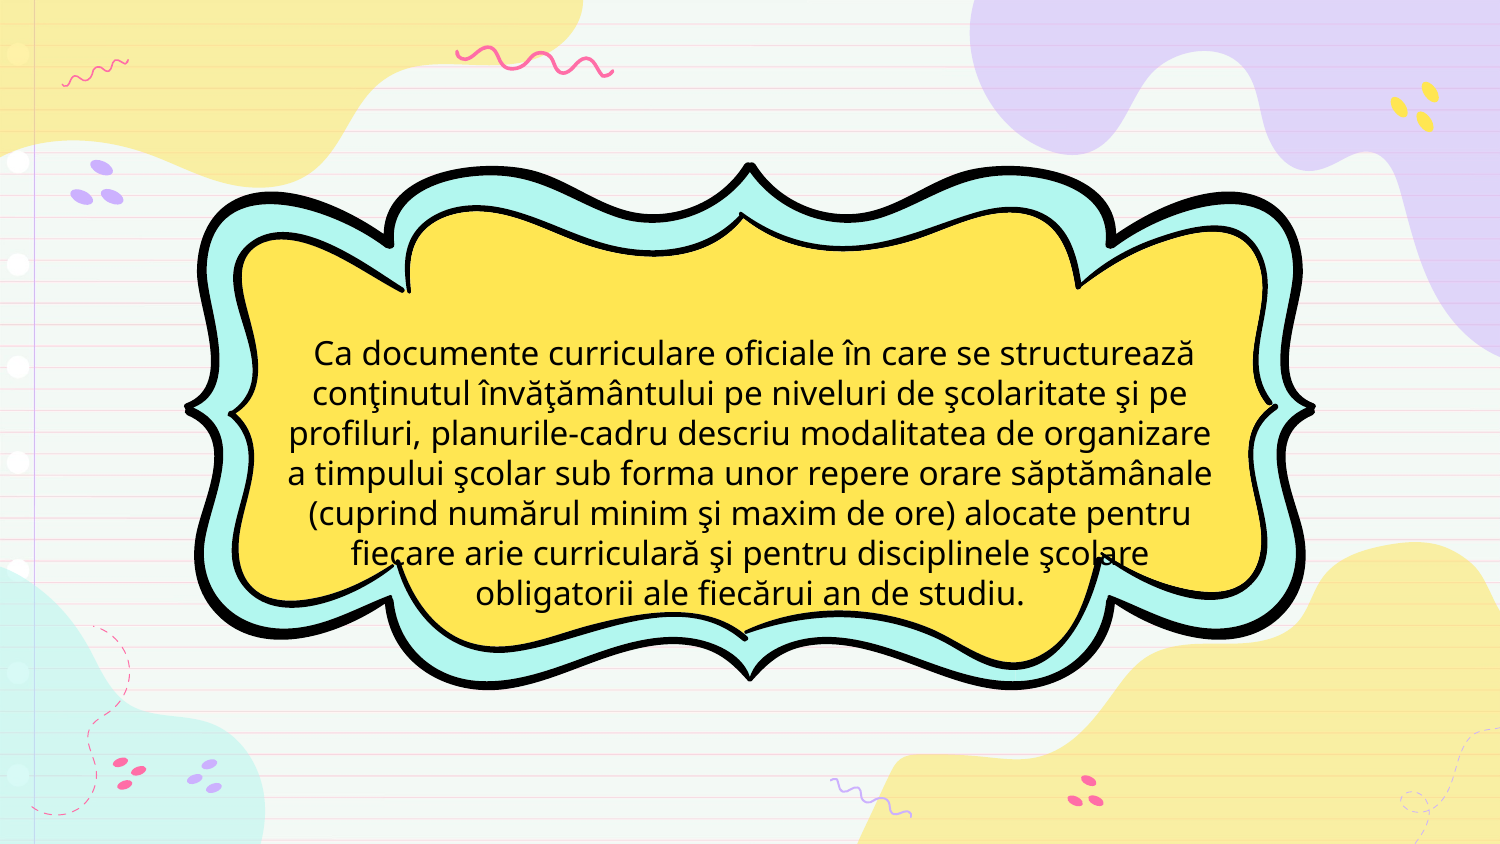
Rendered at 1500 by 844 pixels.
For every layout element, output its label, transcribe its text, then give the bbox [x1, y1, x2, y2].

picture [508, 63, 521, 67]
text_box Deprinderi [969, 0, 1500, 358]
picture [0, 0, 1500, 844]
title Ca documente curriculare oficiale în care se structurează conţinutul învăţământului pe niveluri de şcolaritate şi pe profiluri, planurile-cadru descriu modalitatea de organizare a timpului şcolar sub forma unor repere orare săptămânale (cuprind numărul minim şi maxim de ore) alocate pentru fiecare arie curriculară şi pentru disciplinele şcolare obligatorii ale fiecărui an de studiu. [262, 288, 1240, 627]
